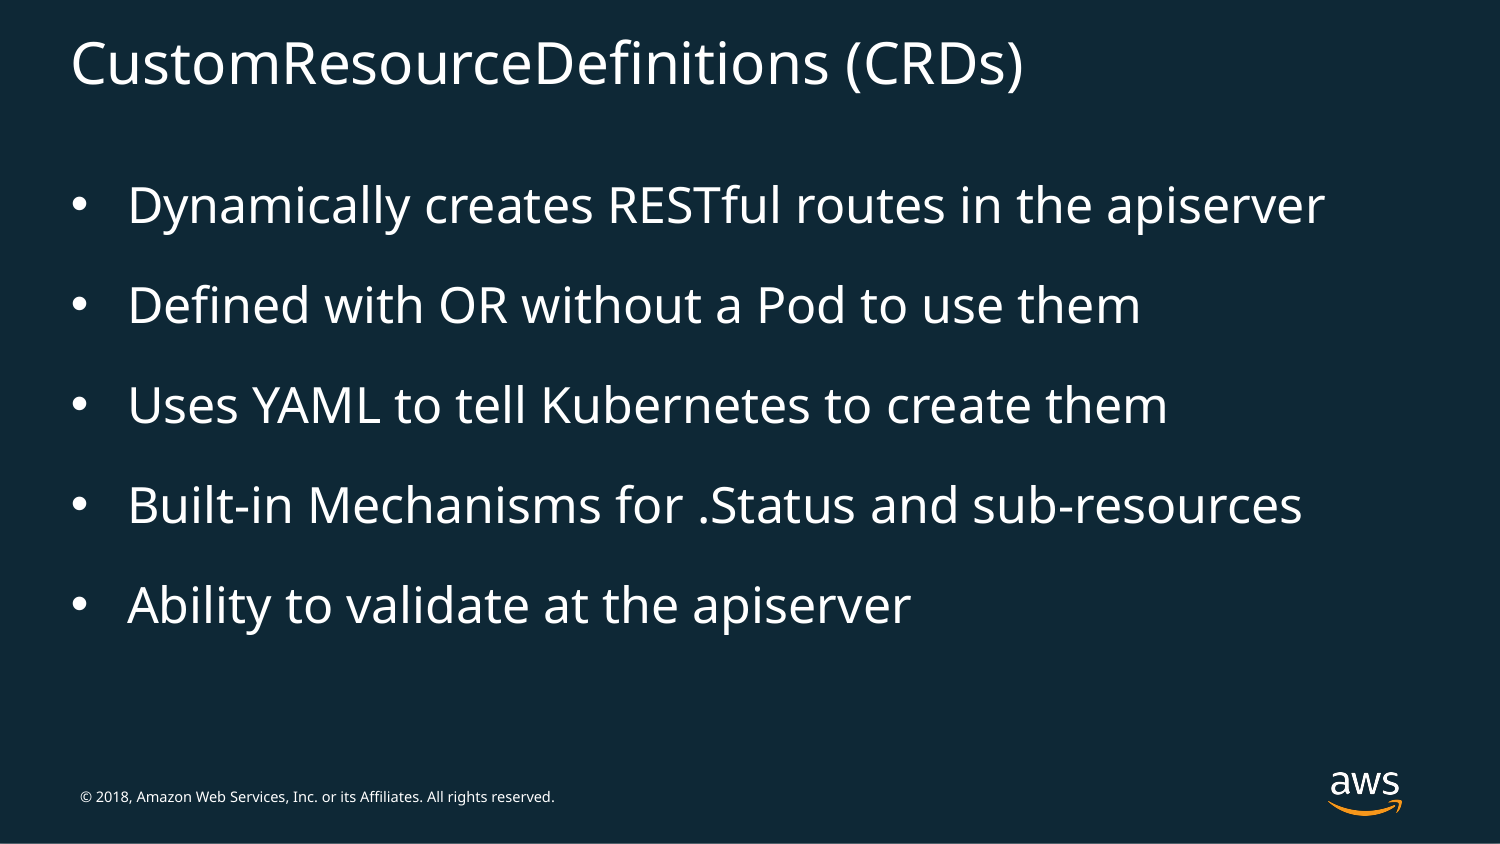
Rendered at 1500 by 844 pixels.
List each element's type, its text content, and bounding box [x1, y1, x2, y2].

title CustomResourceDefinitions (CRDs) [55, 18, 1402, 109]
list Dynamically creates RESTful routes in the apiserver Defined with OR without a Pod to use them Uses YAML to tell Kubernetes to create them Built-in Mechanisms for .Status and sub-resources Ability to validate at the apiserver [55, 165, 1402, 749]
picture [1328, 772, 1402, 816]
